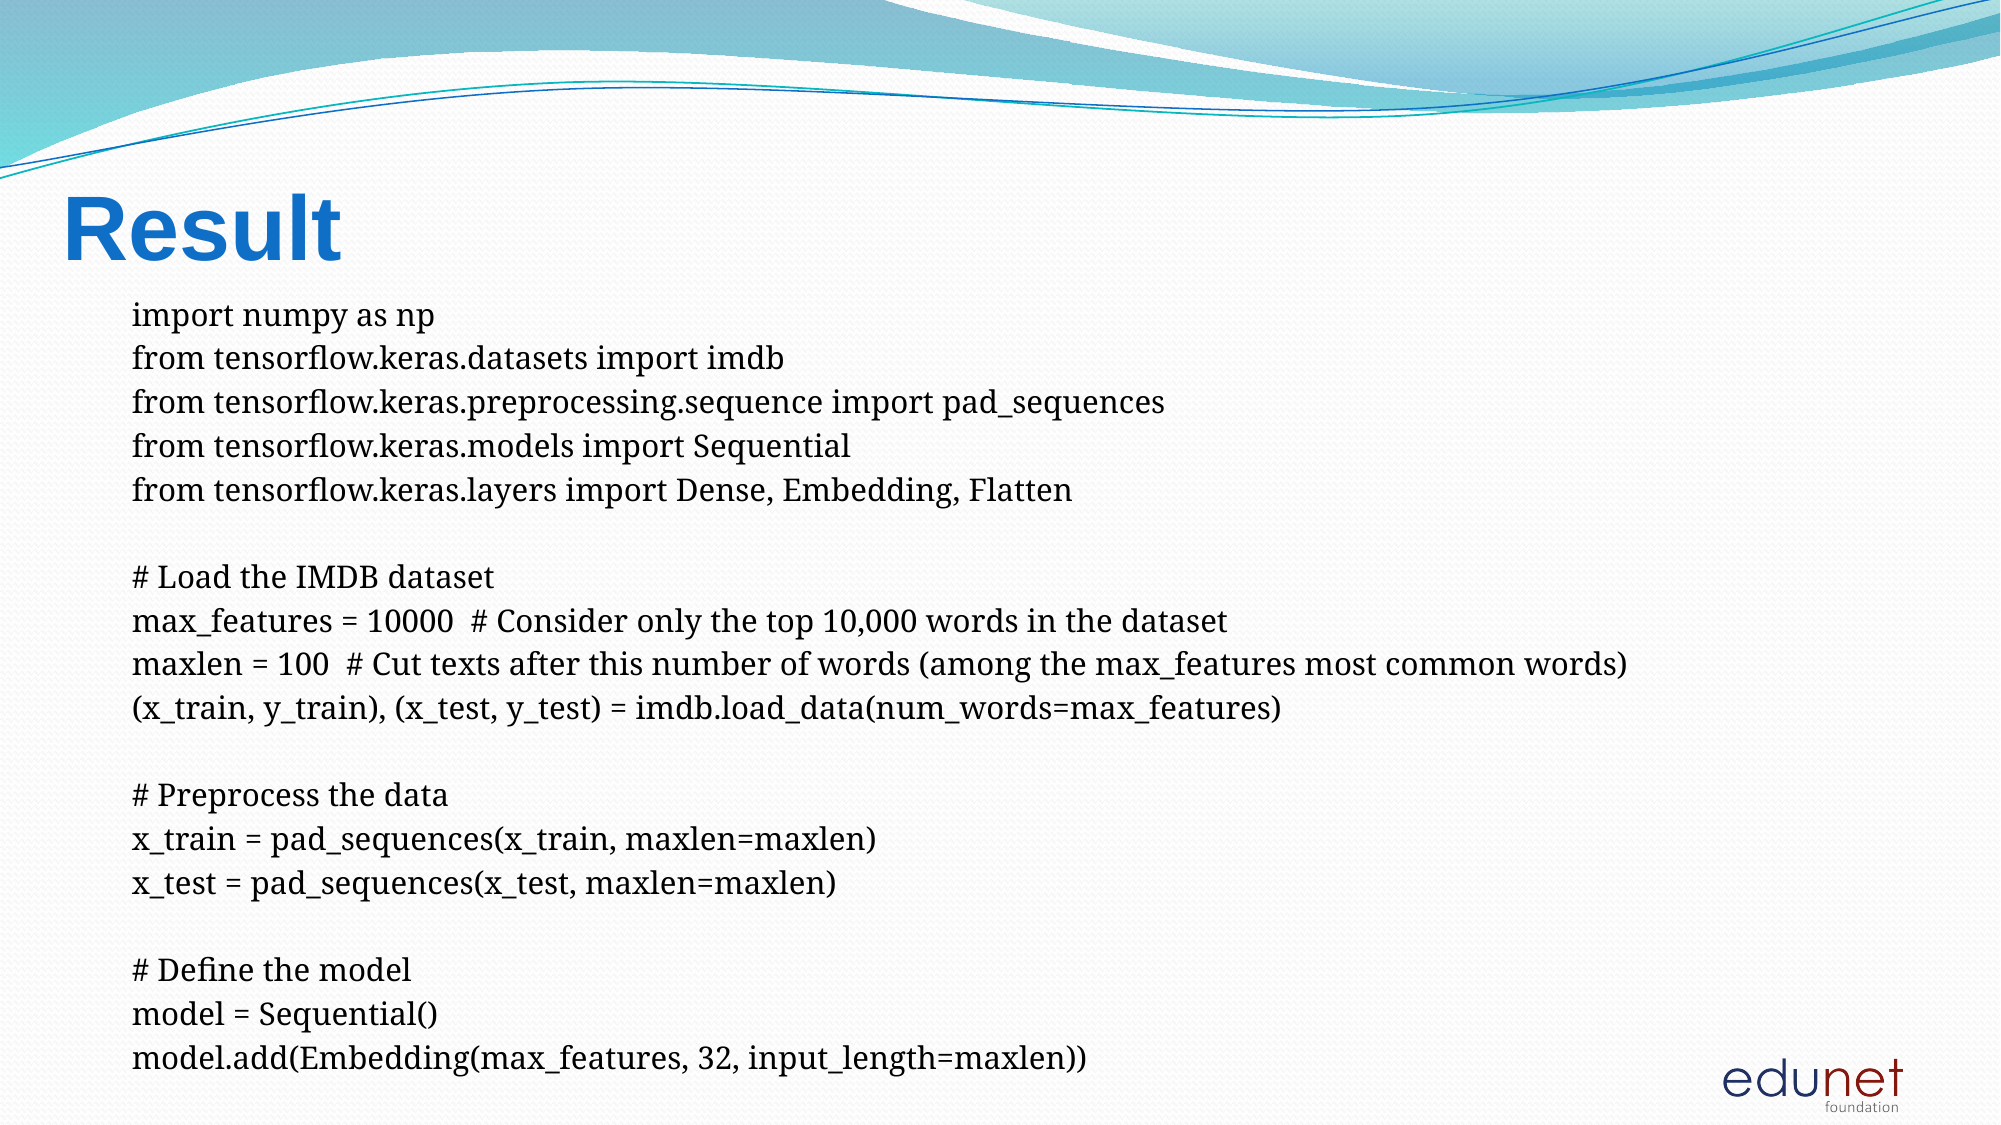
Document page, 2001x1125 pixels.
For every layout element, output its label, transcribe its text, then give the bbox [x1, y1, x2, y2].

list import numpy as np from tensorflow.keras.datasets import imdb from tensorflow.keras.preprocessing.sequence import pad_sequences from tensorflow.keras.models import Sequential from tensorflow.keras.layers import Dense, Embedding, Flatten # Load the IMDB dataset max_features = 10000 # Consider only the top 10,000 words in the dataset maxlen = 100 # Cut texts after this number of words (among the max_features most common words) (x_train, y_train), (x_test, y_test) = imdb.load_data(num_words=max_features) # Preprocess the data x_train = pad_sequences(x_train, maxlen=maxlen) x_test = pad_sequences(x_test, maxlen=maxlen) # Define the model model = Sequential() model.add(Embedding(max_features, 32, input_length=maxlen)) [117, 287, 1953, 1125]
title Result [62, 91, 1863, 279]
